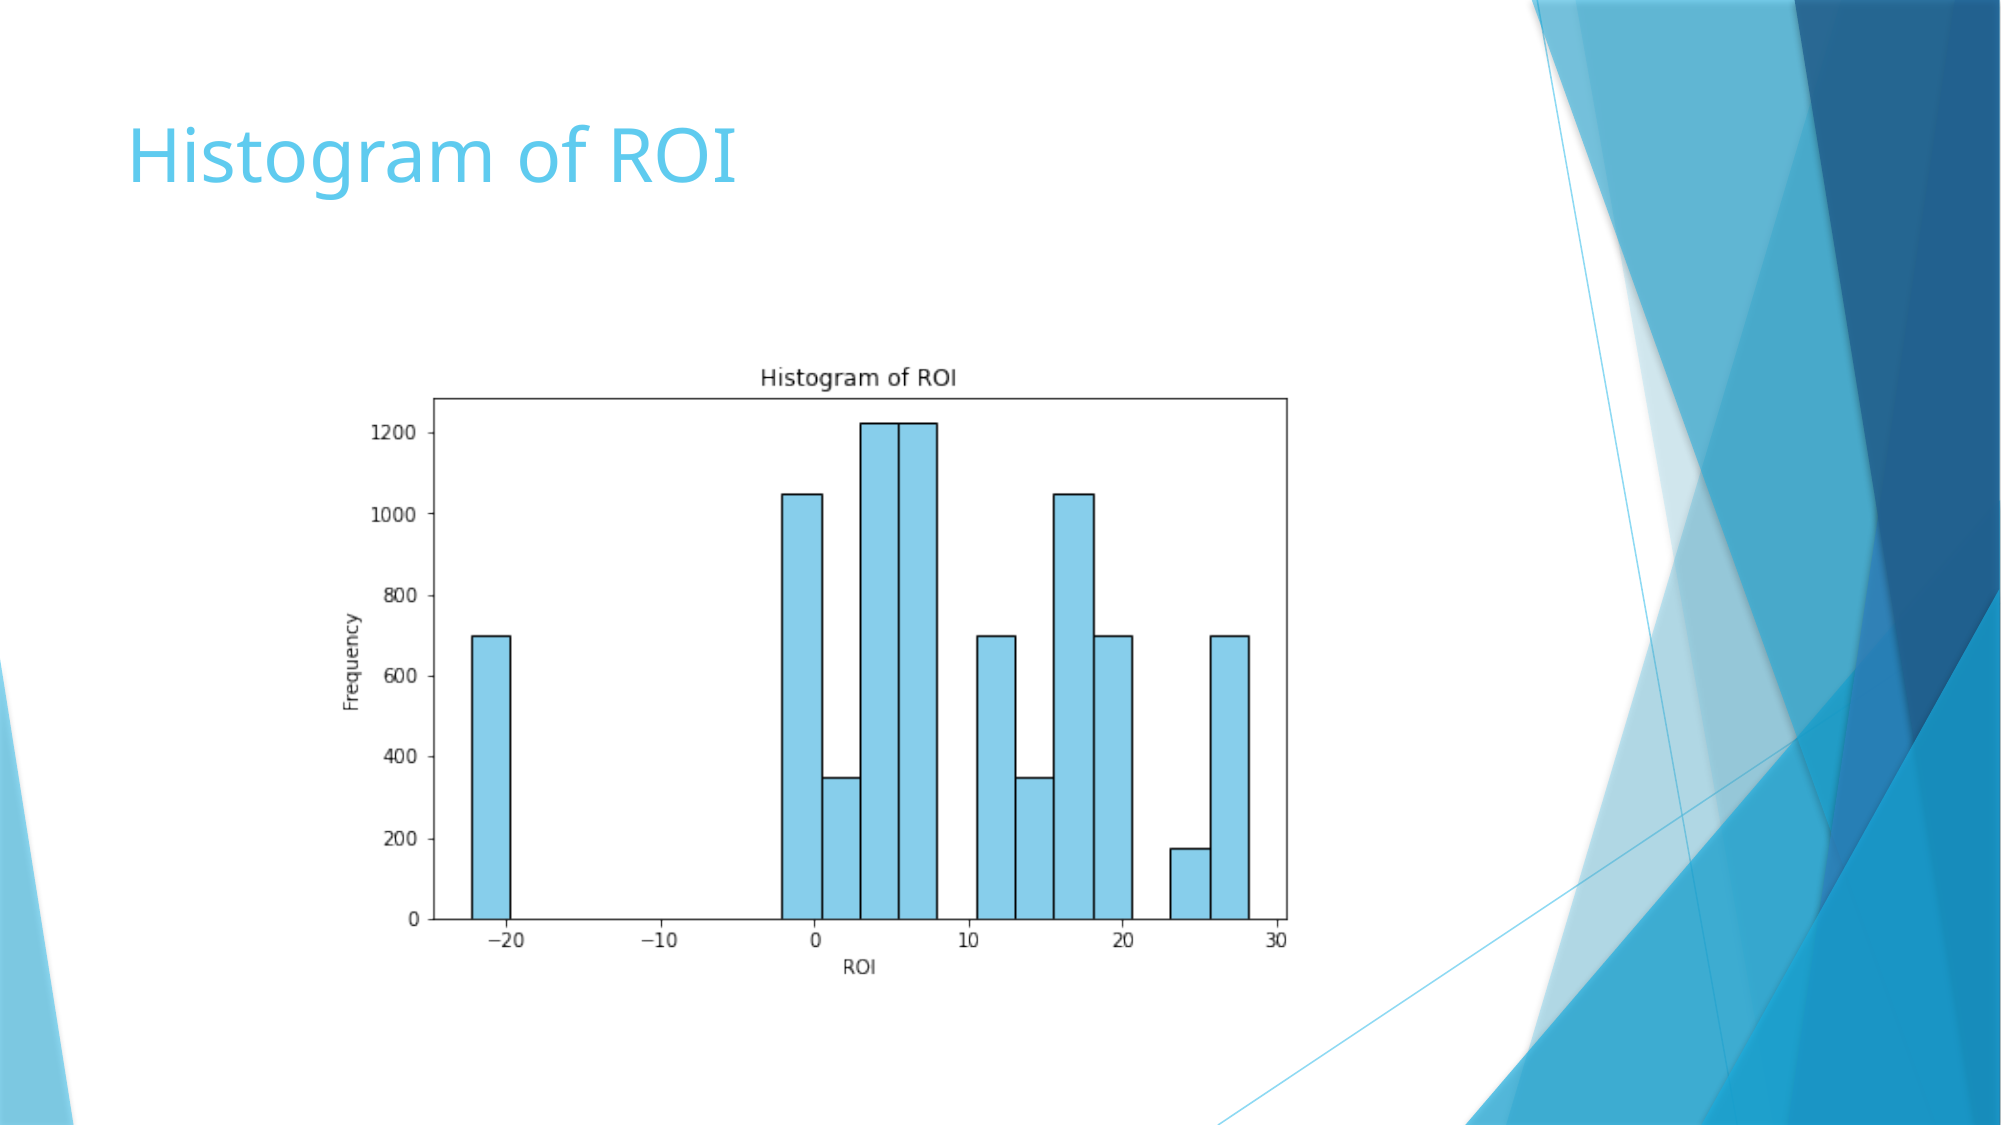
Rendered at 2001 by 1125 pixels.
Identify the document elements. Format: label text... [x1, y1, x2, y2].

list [329, 353, 1303, 992]
title Histogram of ROI [111, 99, 1522, 317]
